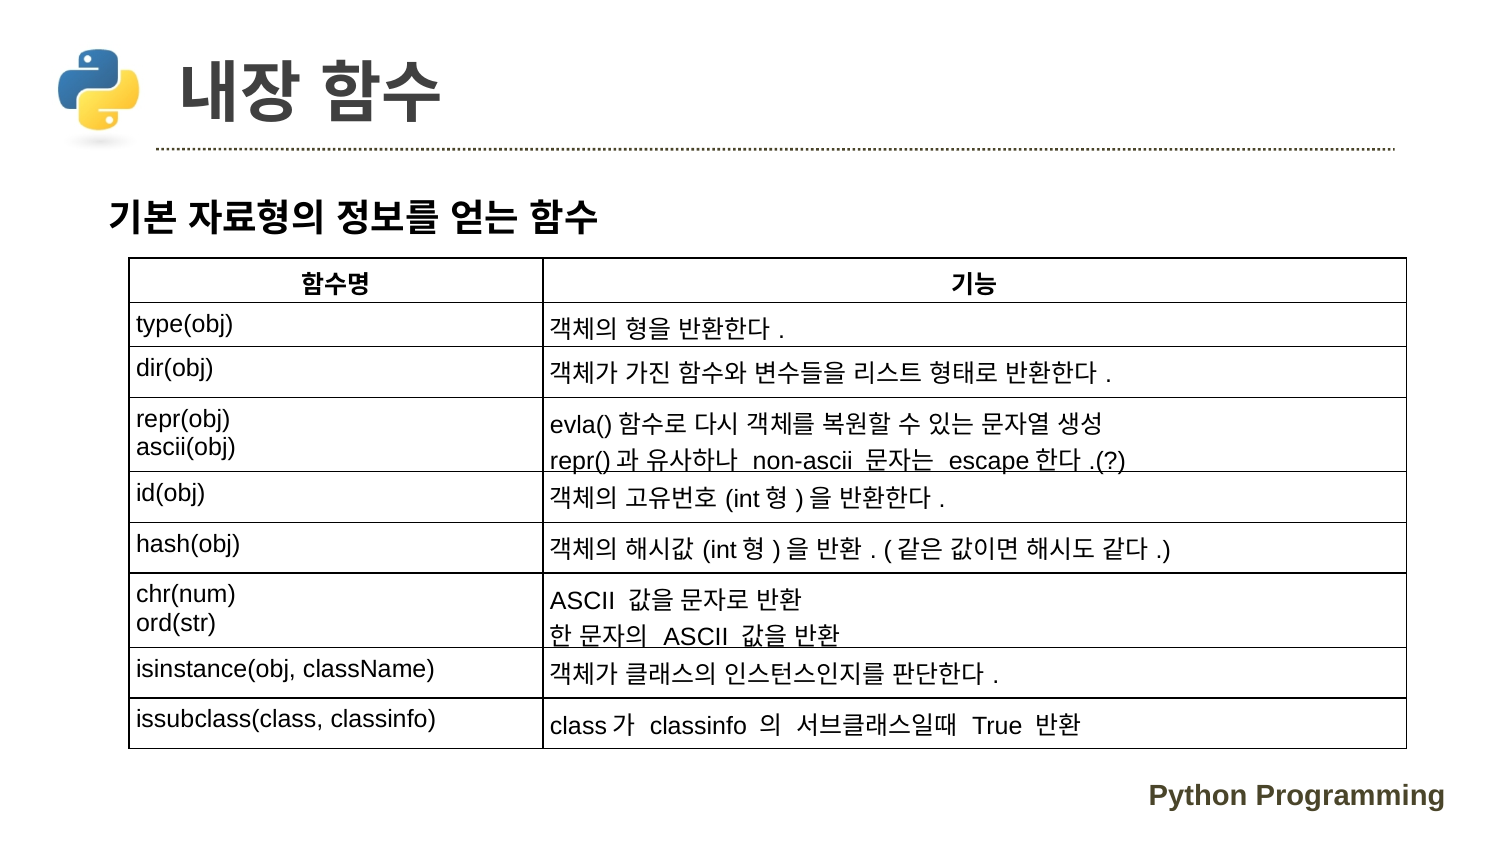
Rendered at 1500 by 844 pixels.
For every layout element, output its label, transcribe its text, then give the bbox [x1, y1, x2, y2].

title 내장 함수 [164, 37, 1387, 142]
table_cell type(obj) [130, 303, 542, 346]
table_cell issubclass(class, classinfo) [130, 699, 542, 748]
table_cell isinstance(obj, className) [130, 648, 542, 697]
table_cell class가 classinfo 의 서브클래스일때 True 반환 [544, 699, 1406, 748]
table_cell 객체의 고유번호(int형)을 반환한다. [544, 472, 1406, 522]
table_cell ASCII 값을 문자로 반환 한 문자의 ASCII 값을 반환 [544, 574, 1406, 647]
picture [46, 35, 155, 155]
table_cell 객체의 해시값(int형)을 반환. (같은 값이면 해시도 같다.) [544, 523, 1406, 572]
table_cell 객체가 클래스의 인스턴스인지를 판단한다. [544, 648, 1406, 697]
table_header 함수명 [130, 259, 542, 302]
table_header 기능 [544, 259, 1406, 302]
table_cell hash(obj) [130, 523, 542, 572]
table_cell dir(obj) [130, 347, 542, 397]
table_cell chr(num) ord(str) [130, 574, 542, 647]
table_cell id(obj) [130, 472, 542, 522]
table_cell repr(obj) ascii(obj) [130, 398, 542, 471]
text_box 기본 자료형의 정보를 얻는 함수 [93, 164, 1395, 247]
table_cell 객체의 형을 반환한다. [544, 303, 1406, 346]
table_cell evla()함수로 다시 객체를 복원할 수 있는 문자열 생성 repr()과 유사하나 non-ascii 문자는 escape한다.(?) [544, 398, 1406, 471]
table_cell 객체가 가진 함수와 변수들을 리스트 형태로 반환한다. [544, 347, 1406, 397]
